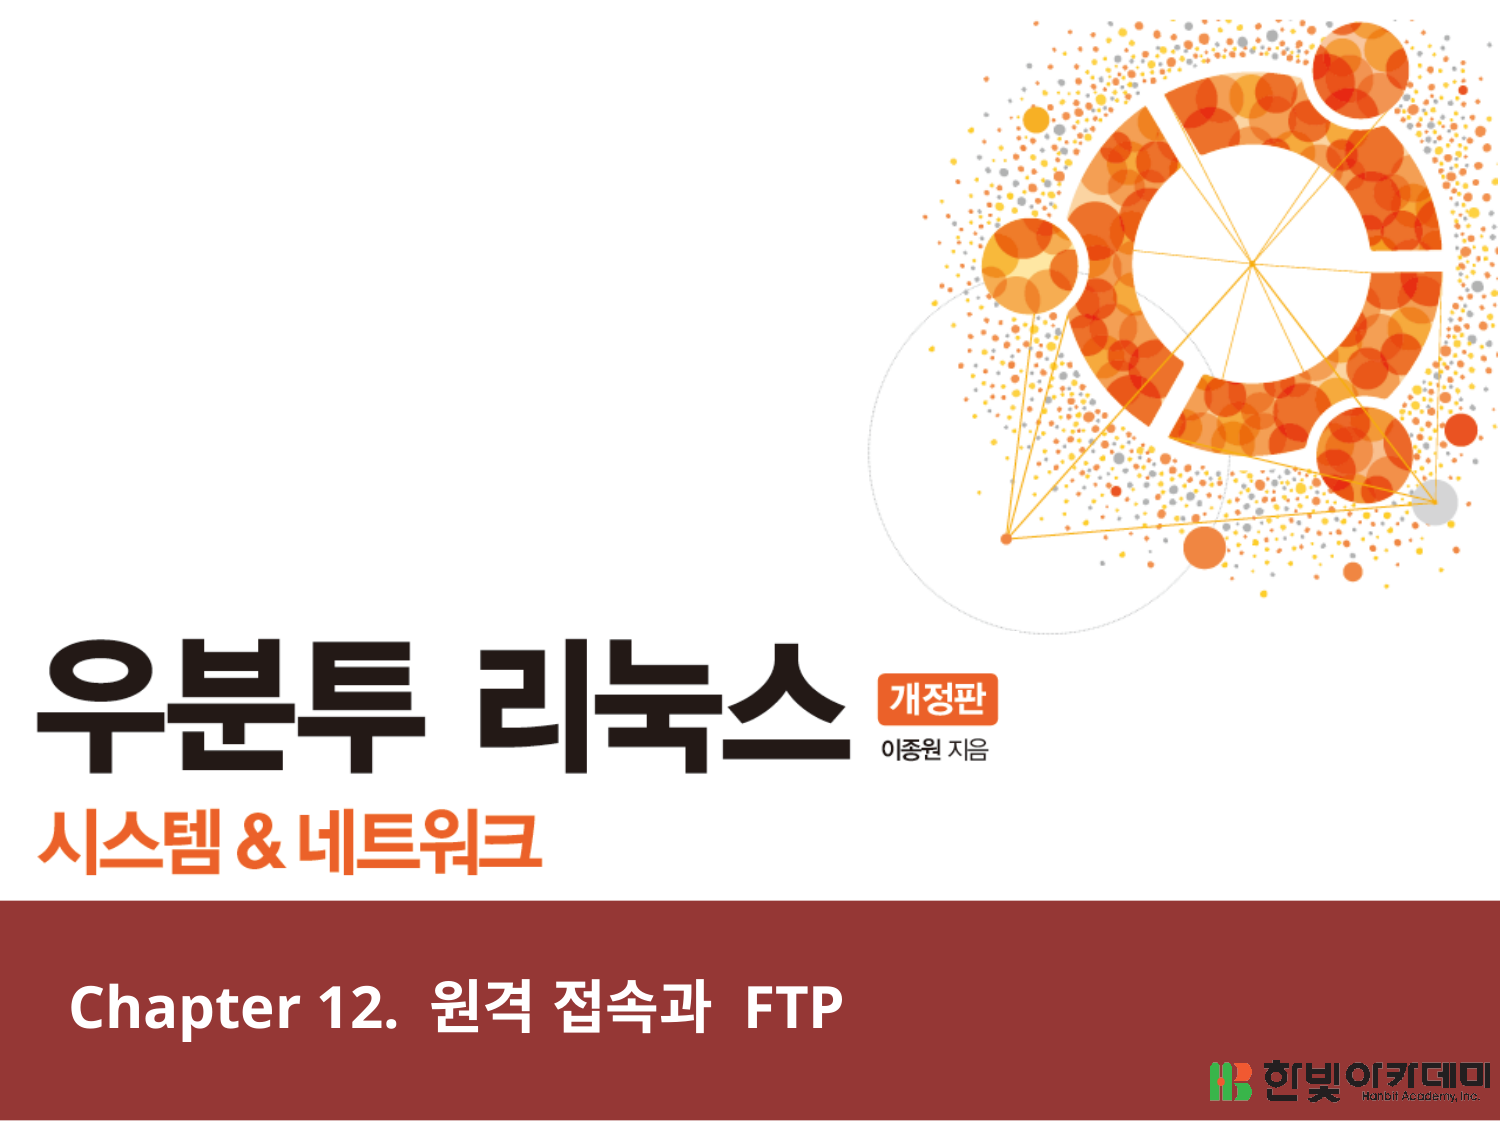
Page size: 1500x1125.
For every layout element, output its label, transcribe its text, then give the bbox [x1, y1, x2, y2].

picture [1210, 1060, 1490, 1103]
picture [0, 0, 1498, 887]
title Chapter 12. 원격 접속과 FTP [52, 916, 1448, 1095]
